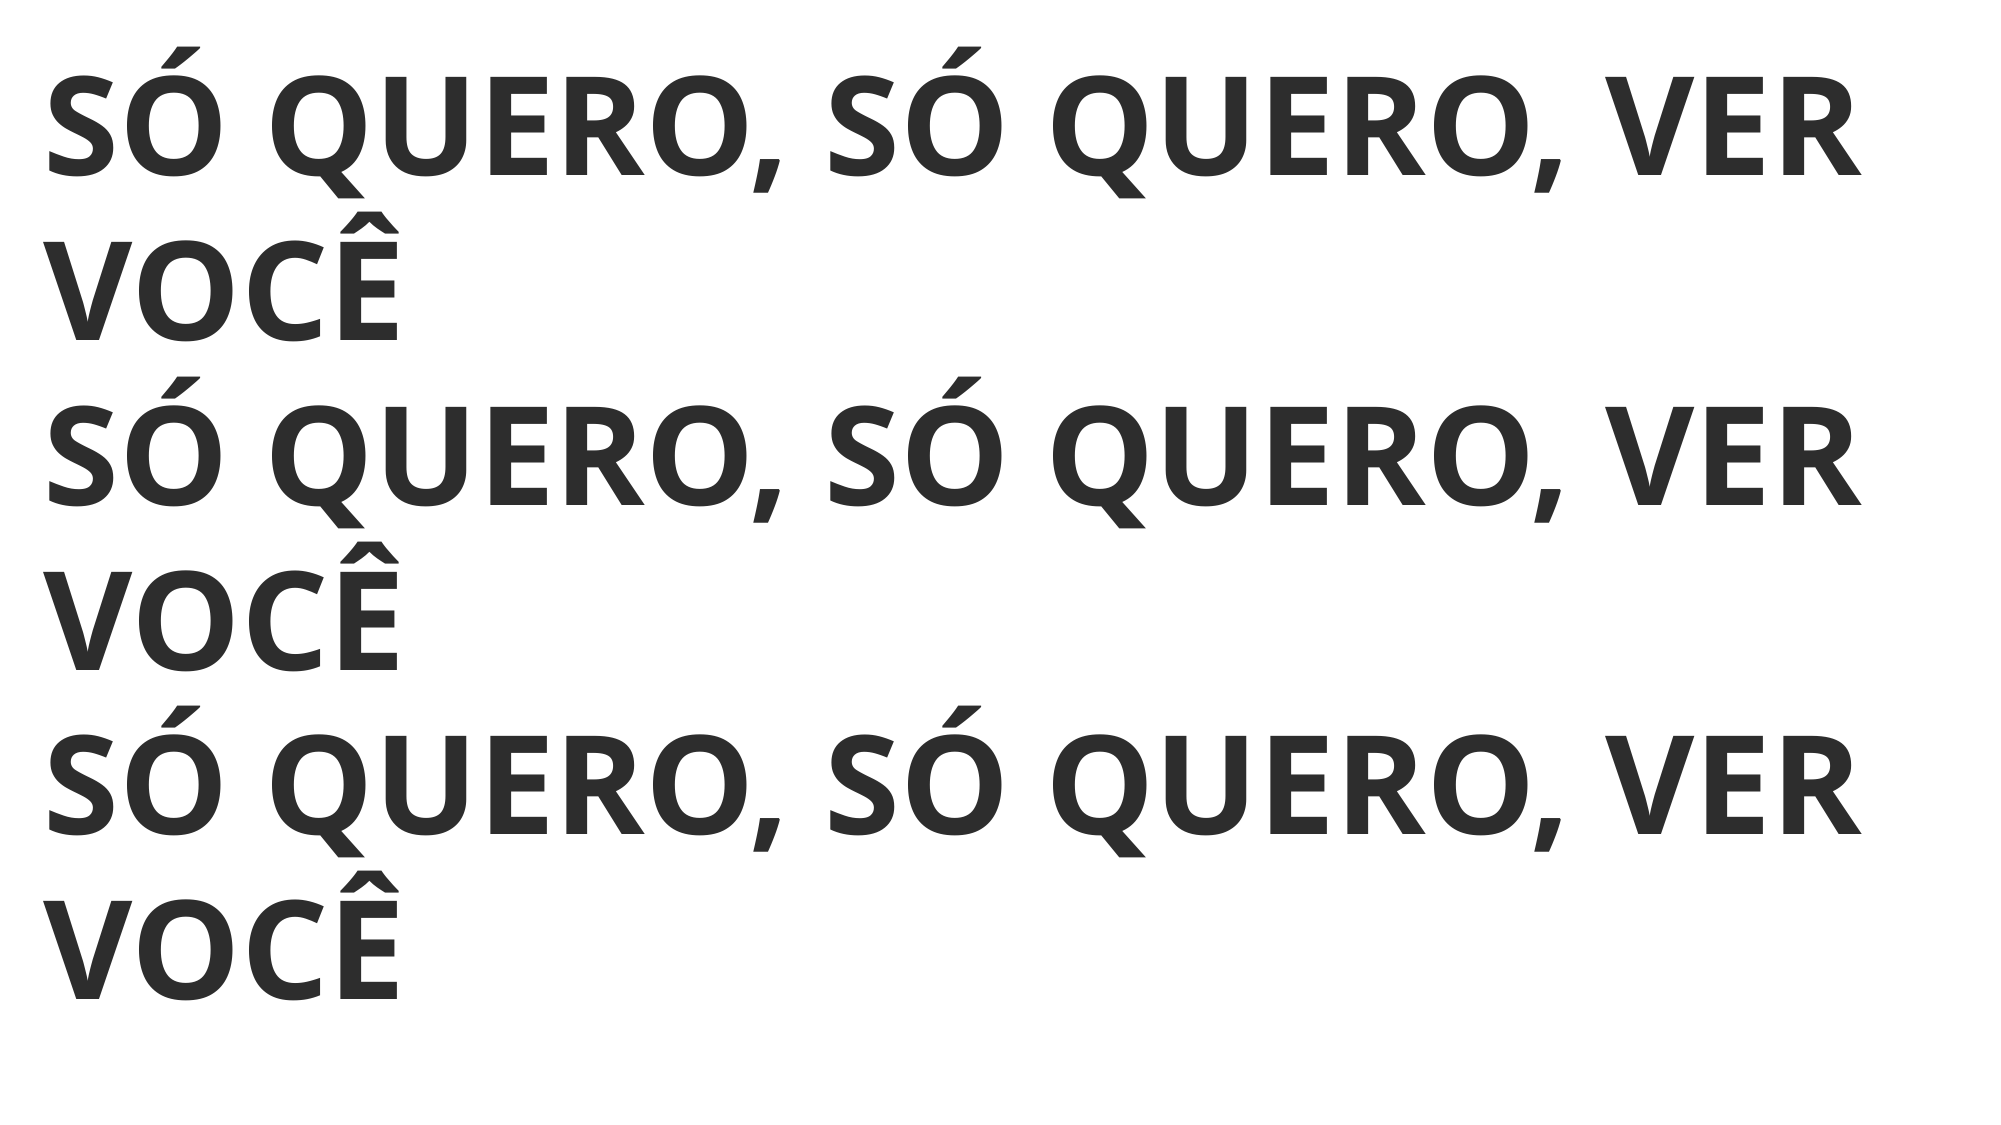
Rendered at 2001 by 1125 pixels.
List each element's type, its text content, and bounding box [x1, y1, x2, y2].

text_box SÓ QUERO, SÓ QUERO, VER VOCÊ SÓ QUERO, SÓ QUERO, VER VOCÊ SÓ QUERO, SÓ QUERO, VER VOCÊ [29, 30, 1980, 1035]
